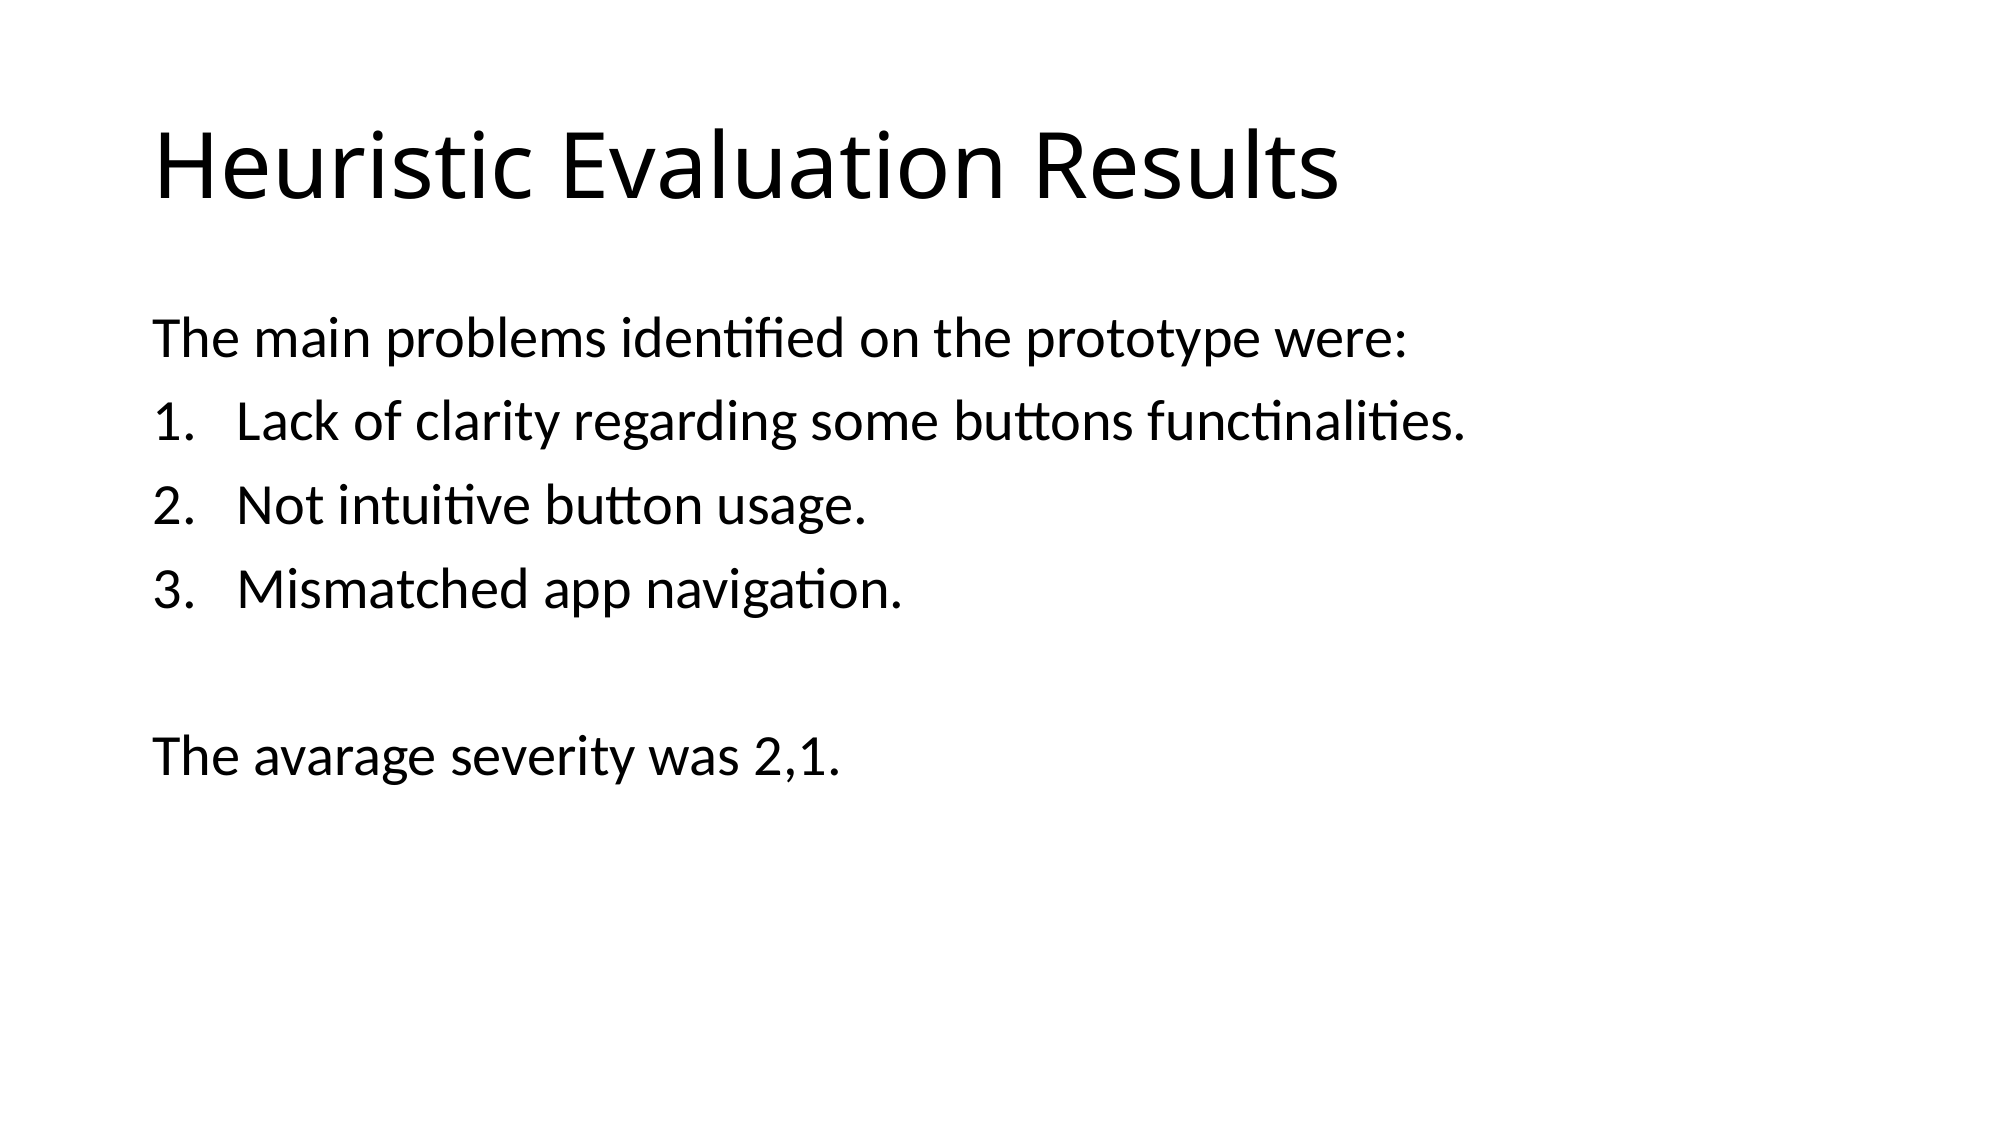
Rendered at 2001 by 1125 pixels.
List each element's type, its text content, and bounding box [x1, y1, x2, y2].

list The main problems identified on the prototype were: Lack of clarity regarding some buttons functinalities. Not intuitive button usage. Mismatched app navigation. The avarage severity was 2,1. [137, 299, 1863, 1014]
title Heuristic Evaluation Results [137, 59, 1863, 278]
